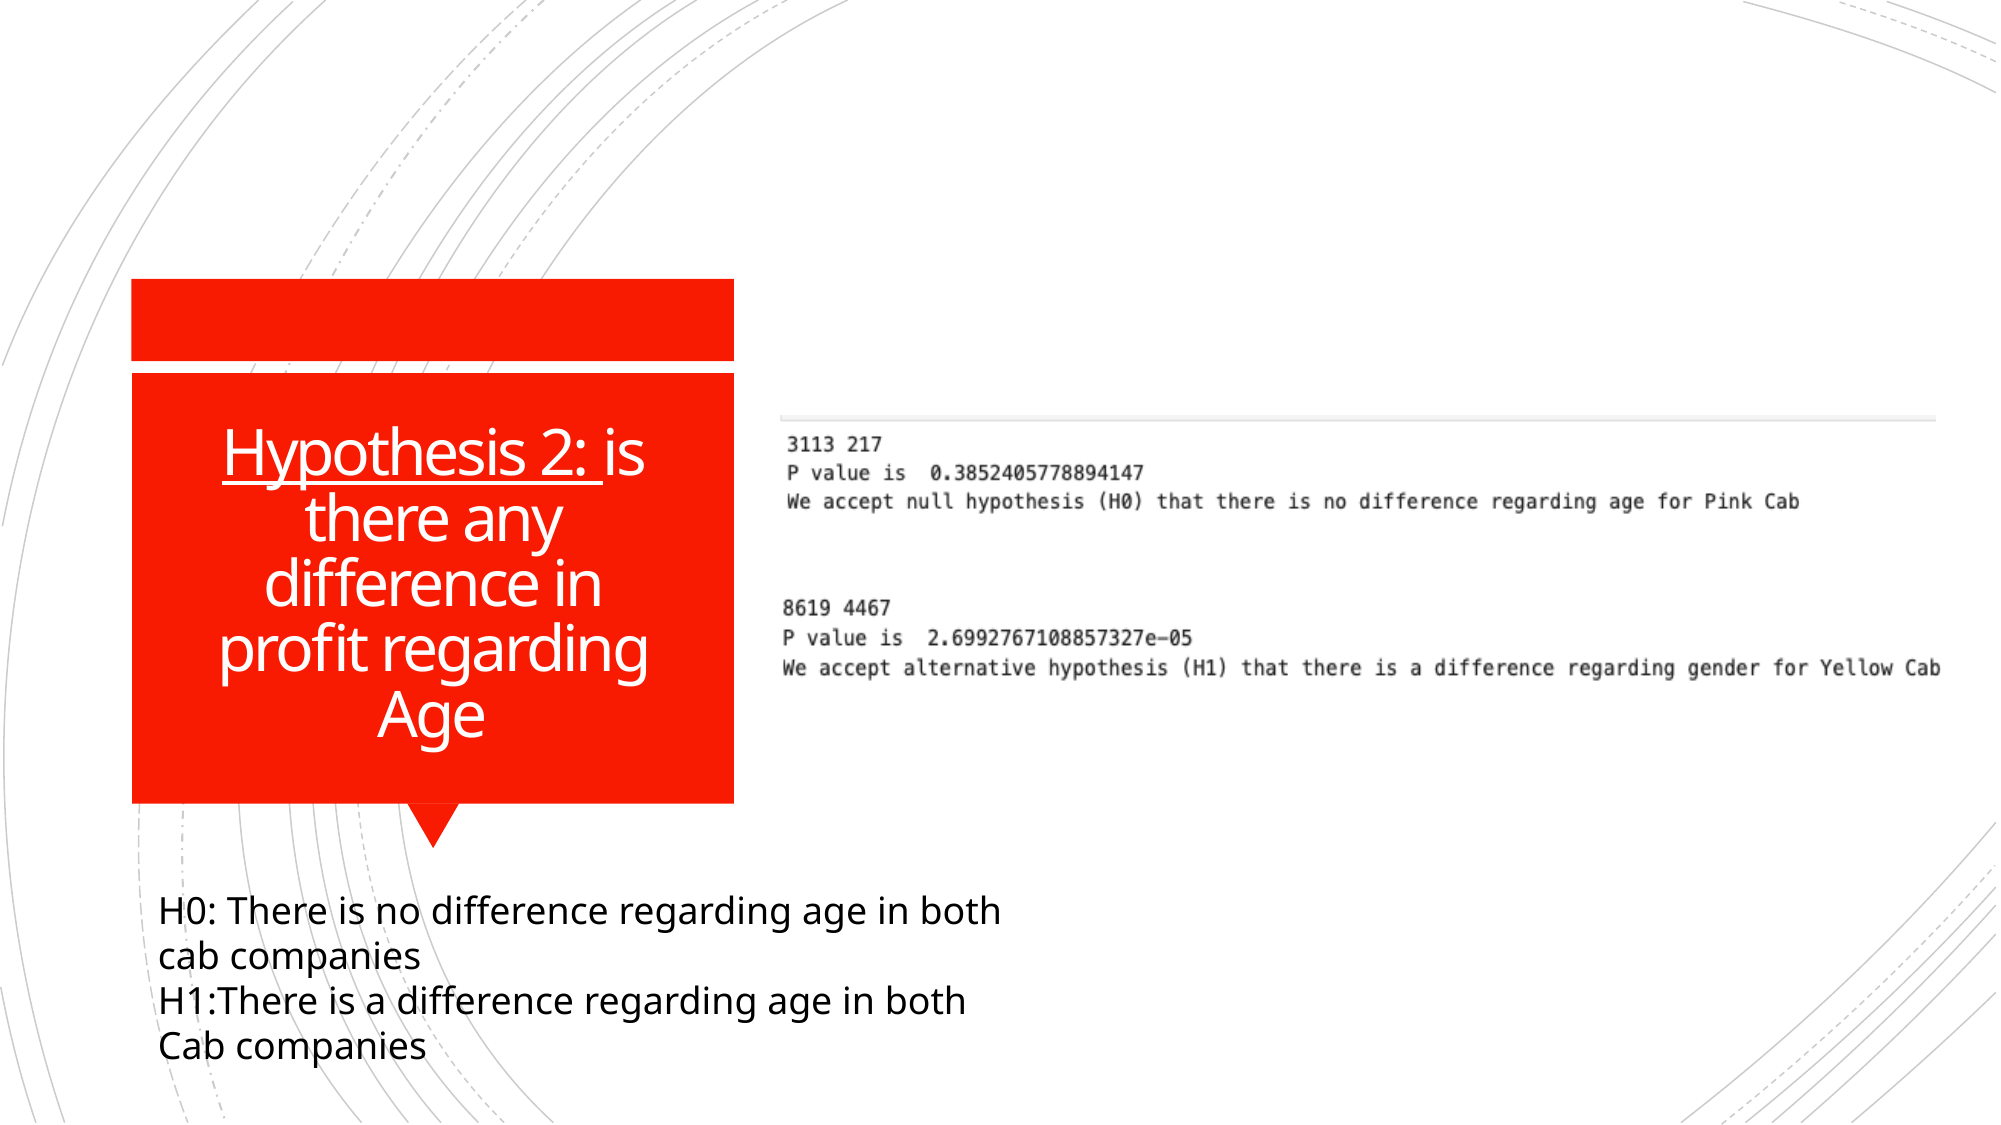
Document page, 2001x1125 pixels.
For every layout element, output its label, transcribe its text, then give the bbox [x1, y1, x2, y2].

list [773, 415, 1936, 525]
text_box H0: There is no difference regarding age in both cab companies H1:There is a difference regarding age in both Cab companies [143, 879, 1018, 1120]
title Hypothesis 2: is there any difference in profit regarding Age [145, 385, 720, 789]
picture [773, 586, 1955, 696]
